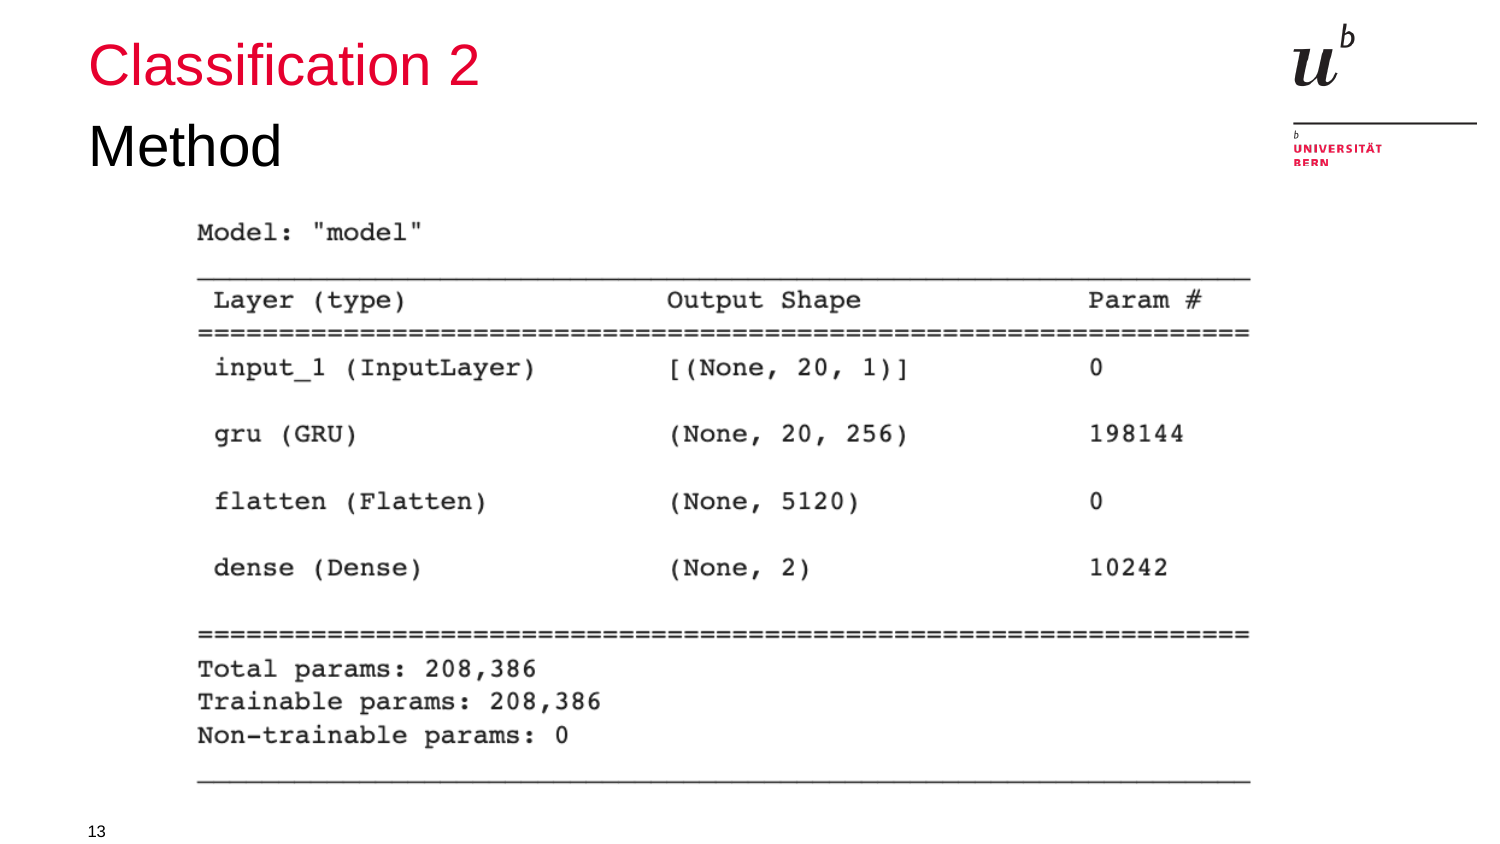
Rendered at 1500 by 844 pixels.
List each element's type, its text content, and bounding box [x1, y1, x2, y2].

title Classification 2 [88, 30, 1241, 98]
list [171, 209, 1294, 795]
list Method [88, 111, 1241, 179]
